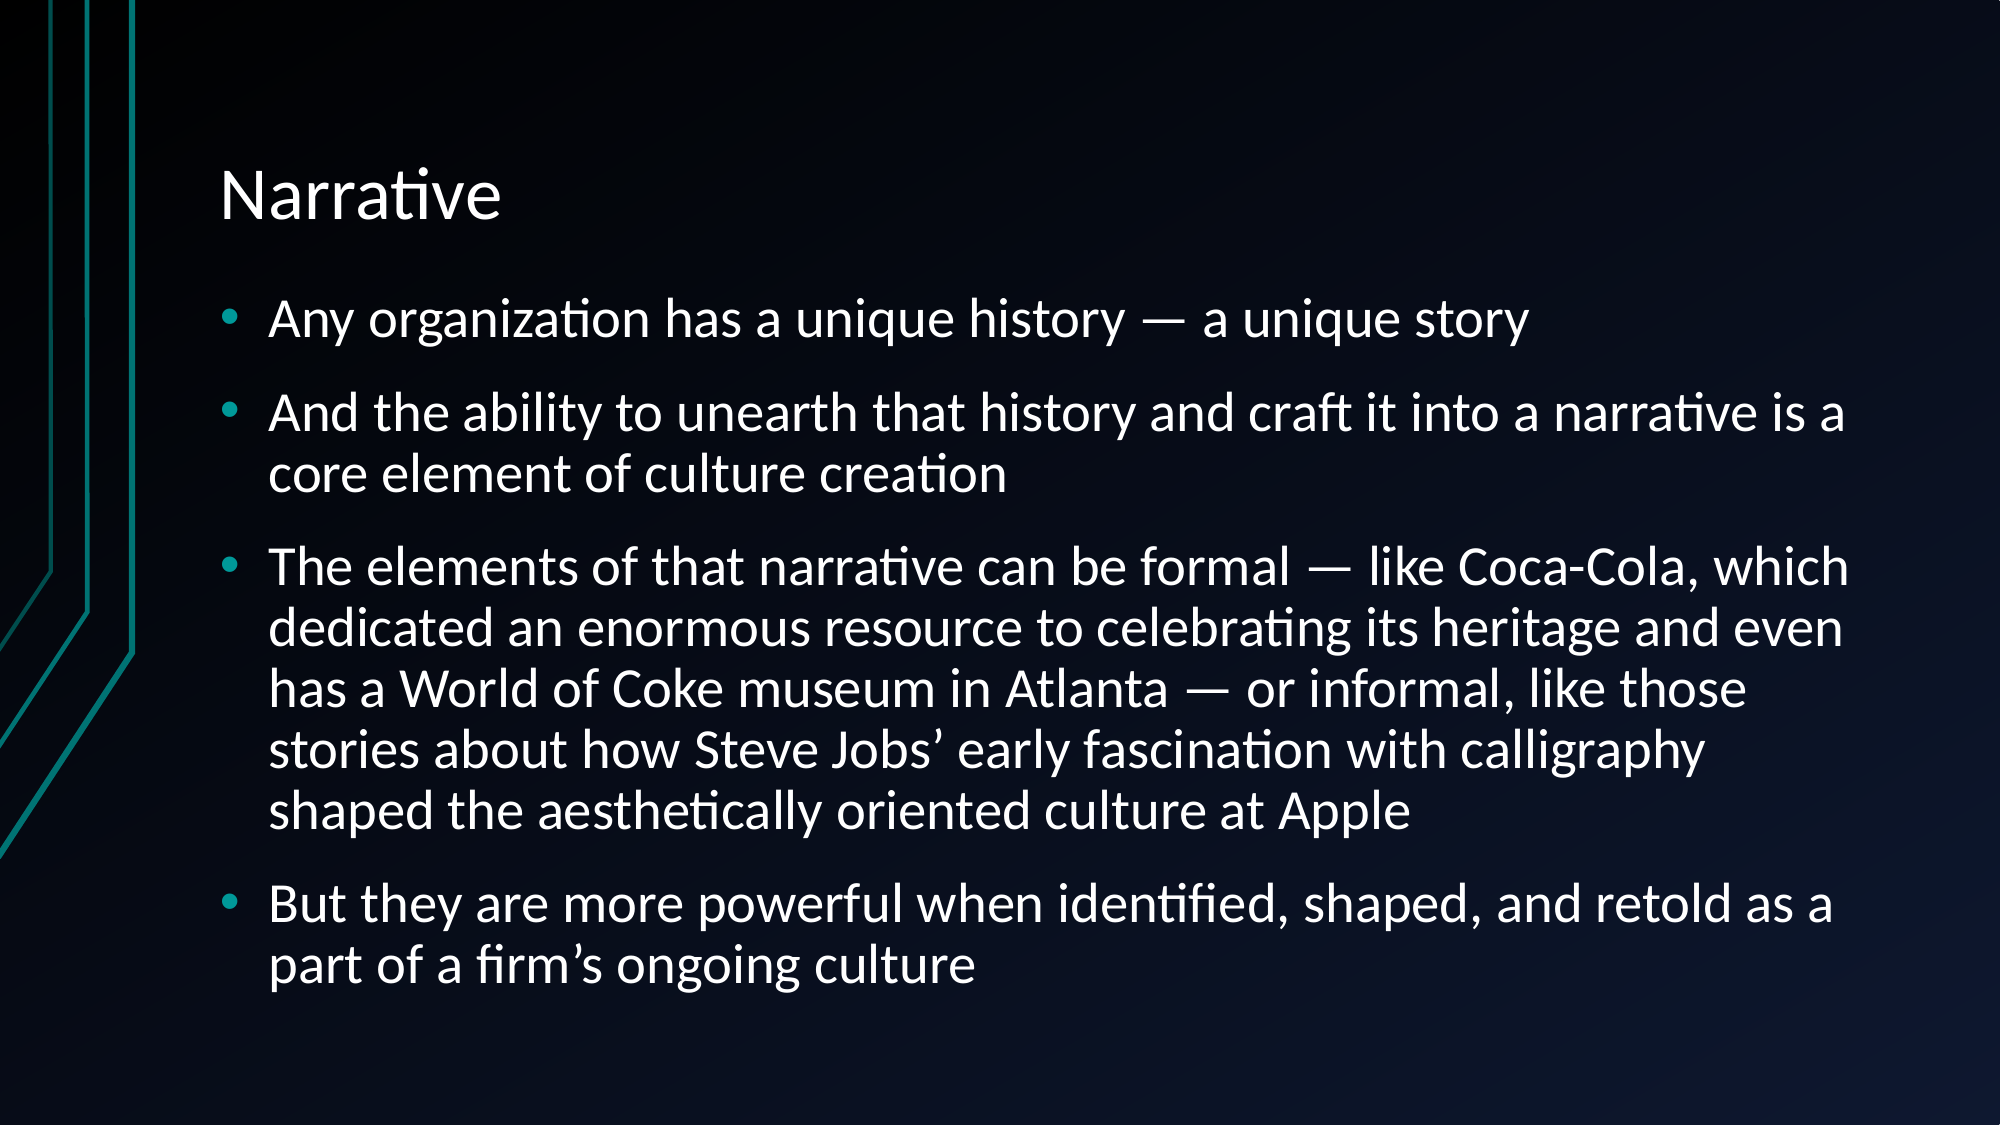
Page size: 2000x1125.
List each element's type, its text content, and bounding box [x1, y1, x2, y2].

title Narrative [199, 45, 1900, 246]
list Any organization has a unique history — a unique story And the ability to unearth that history and craft it into a narrative is a core element of culture creation The elements of that narrative can be formal — like Coca-Cola, which dedicated an enormous resource to celebrating its heritage and even has a World of Coke museum in Atlanta — or informal, like those stories about how Steve Jobs’ early fascination with calligraphy shaped the aesthetically oriented culture at Apple But they are more powerful when identified, shaped, and retold as a part of a firm’s ongoing culture [199, 279, 1900, 1012]
